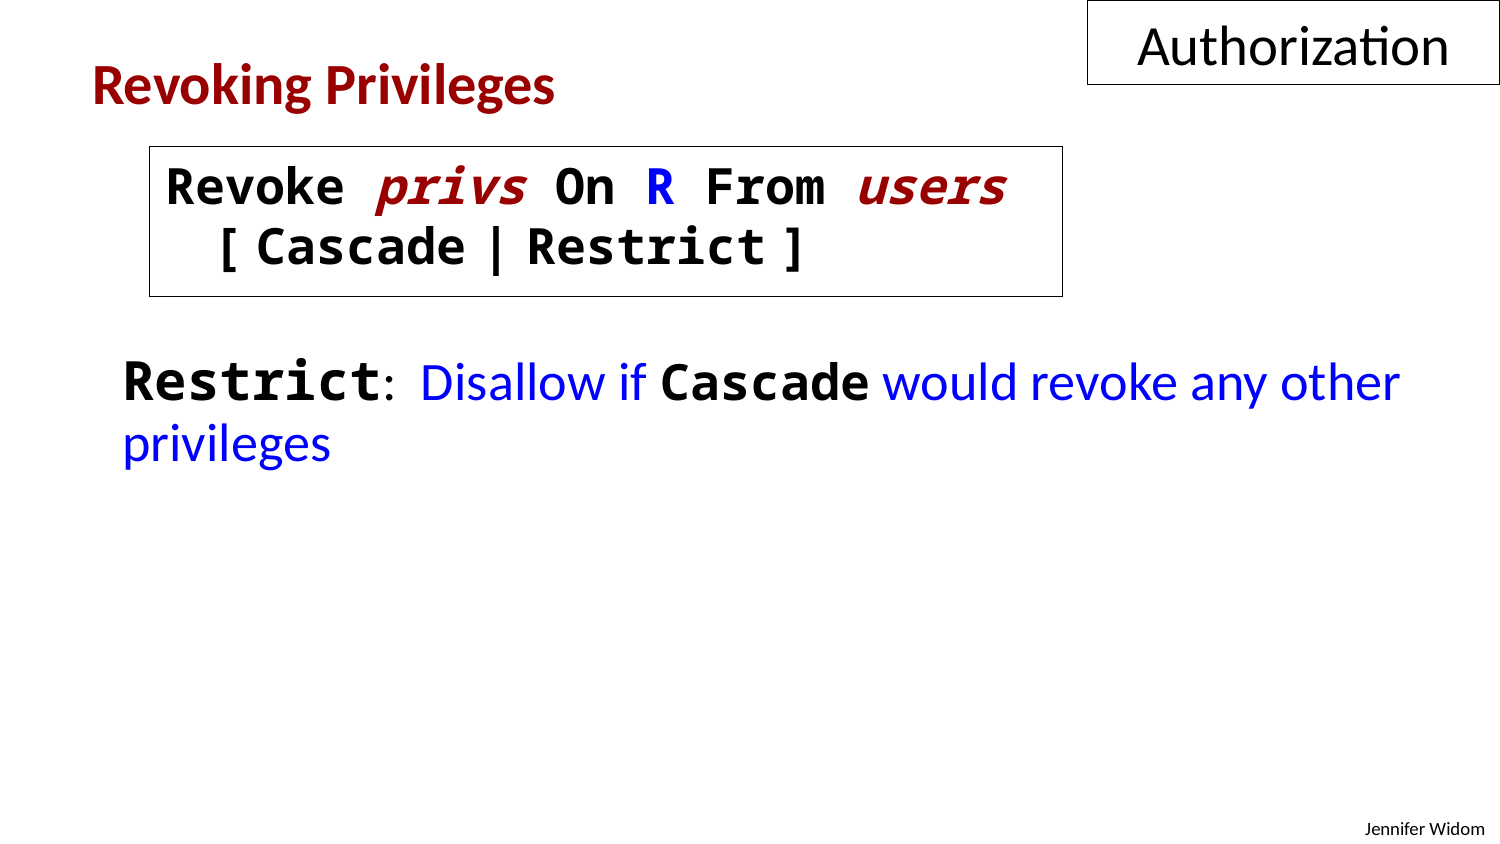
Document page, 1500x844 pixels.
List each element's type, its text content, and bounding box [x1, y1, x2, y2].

text_box Revoking Privileges Restrict: Disallow if Cascade would revoke any other privileges [62, 46, 1425, 794]
text_box Authorization [1087, 0, 1500, 85]
text_box Revoke privs On R From users [ Cascade | Restrict ] [149, 146, 1063, 297]
